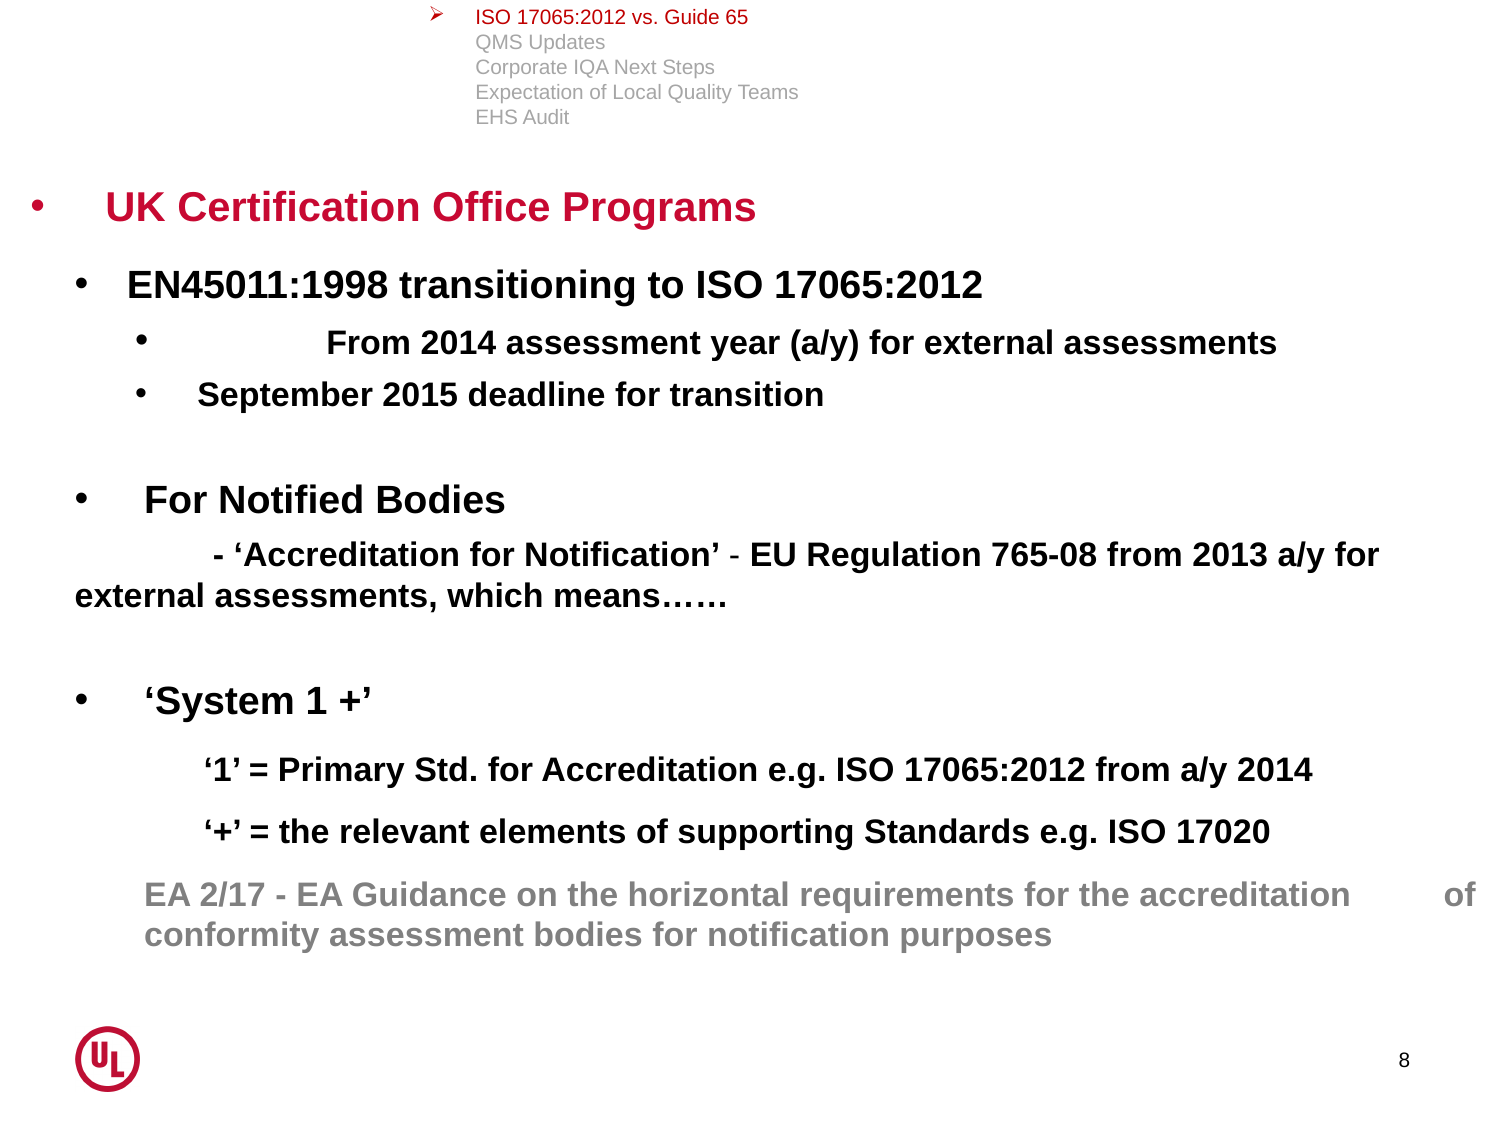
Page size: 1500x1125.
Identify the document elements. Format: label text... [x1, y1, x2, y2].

title UK Certification Office Programs [15, 172, 1366, 361]
list EN45011:1998 transitioning to ISO 17065:2012 From 2014 assessment year (a/y) for external assessments September 2015 deadline for transition For Notified Bodies - ‘Accreditation for Notification’ - EU Regulation 765-08 from 2013 a/y for external assessments, which means…… ‘System 1 +’ ‘1’ = Primary Std. for Accreditation e.g. ISO 17065:2012 from a/y 2014 ‘+’ = the relevant elements of supporting Standards e.g. ISO 17020 EA 2/17 - EA Guidance on the horizontal requirements for the accreditation of conformity assessment bodies for notification purposes [59, 251, 1500, 963]
text_box ISO 17065:2012 vs. Guide 65 QMS Updates Corporate IQA Next Steps Expectation of Local Quality Teams EHS Audit [413, 0, 1164, 182]
picture [75, 1026, 140, 1092]
slide_number 8 [1319, 1029, 1425, 1090]
